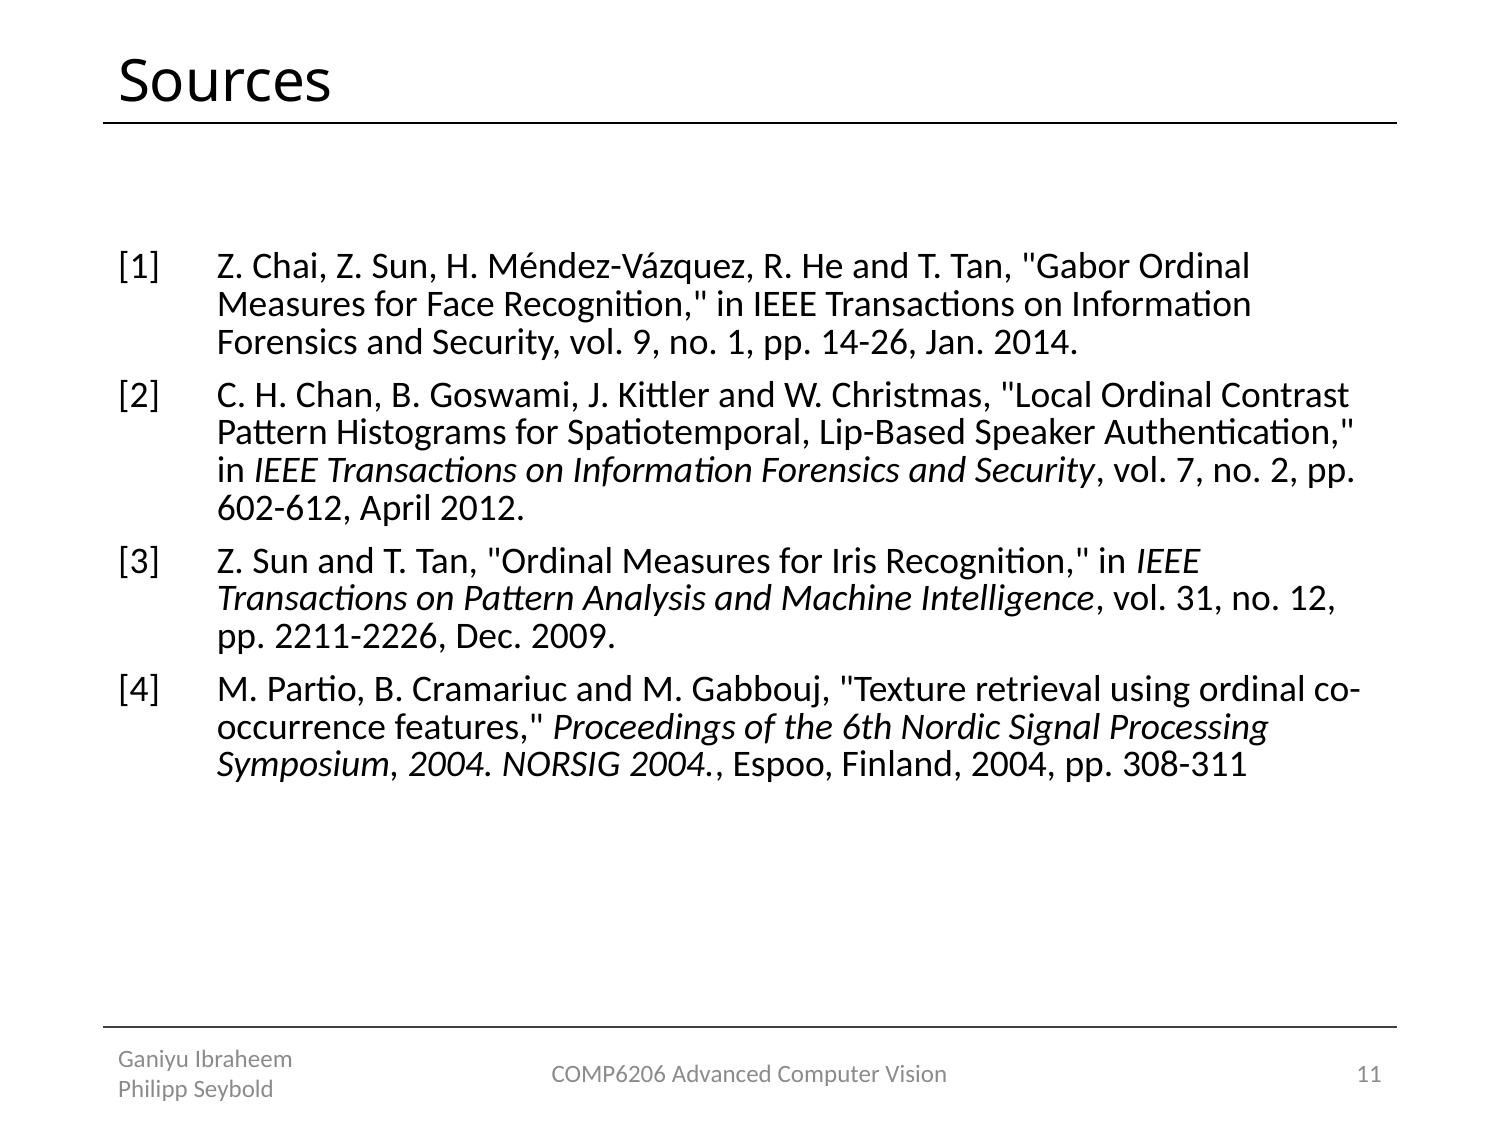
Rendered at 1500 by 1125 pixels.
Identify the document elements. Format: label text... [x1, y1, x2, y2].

table_cell Z. Sun and T. Tan, "Ordinal Measures for Iris Recognition," in IEEE Transactions on Pattern Analysis and Machine Intelligence, vol. 31, no. 12, pp. 2211-2226, Dec. 2009. [202, 537, 1397, 666]
title Sources [103, 41, 1397, 124]
table_cell [3] [103, 537, 202, 666]
table_cell M. Partio, B. Cramariuc and M. Gabbouj, "Texture retrieval using ordinal co-occurrence features," Proceedings of the 6th Nordic Signal Processing Symposium, 2004. NORSIG 2004., Espoo, Finland, 2004, pp. 308-311 [202, 666, 1397, 794]
table_cell C. H. Chan, B. Goswami, J. Kittler and W. Christmas, "Local Ordinal Contrast Pattern Histograms for Spatiotemporal, Lip-Based Speaker Authentication," in IEEE Transactions on Information Forensics and Security, vol. 7, no. 2, pp. 602-612, April 2012. [202, 371, 1397, 537]
table_header Z. Chai, Z. Sun, H. Méndez-Vázquez, R. He and T. Tan, "Gabor Ordinal Measures for Face Recognition," in IEEE Transactions on Information Forensics and Security, vol. 9, no. 1, pp. 14-26, Jan. 2014. [202, 243, 1397, 371]
footer COMP6206 Advanced Computer Vision [496, 1042, 1004, 1103]
slide_number 11 [1059, 1042, 1397, 1103]
table_cell [2] [103, 371, 202, 537]
table_header [1] [103, 243, 202, 371]
table_cell [4] [103, 666, 202, 794]
slide_number Ganiyu Ibraheem Philipp Seybold [103, 1042, 358, 1103]
